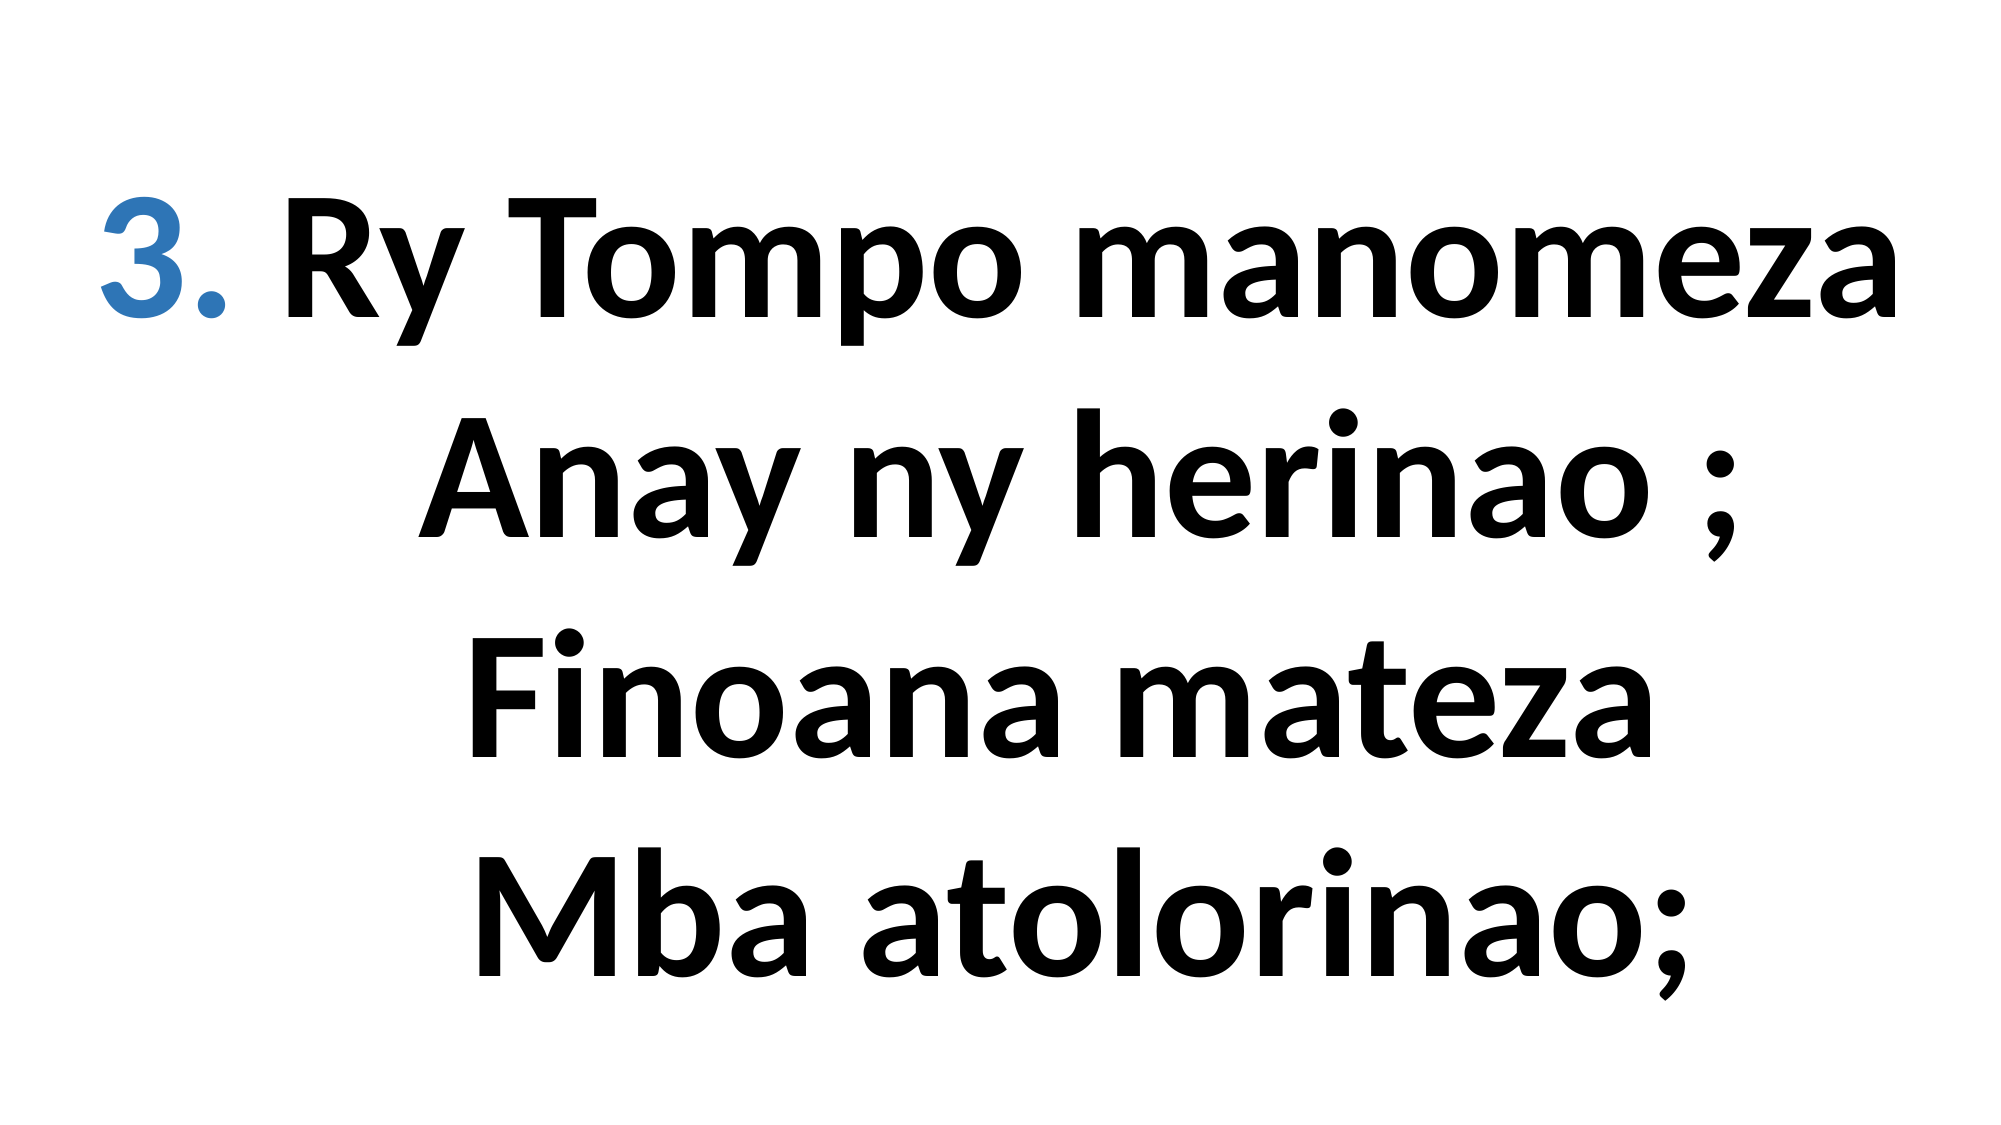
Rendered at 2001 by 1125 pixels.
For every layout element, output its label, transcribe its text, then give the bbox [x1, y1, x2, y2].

text_box 3. Ry Tompo manomeza Anay ny herinao ; Finoana mateza Mba atolorinao; [0, 126, 2000, 1021]
